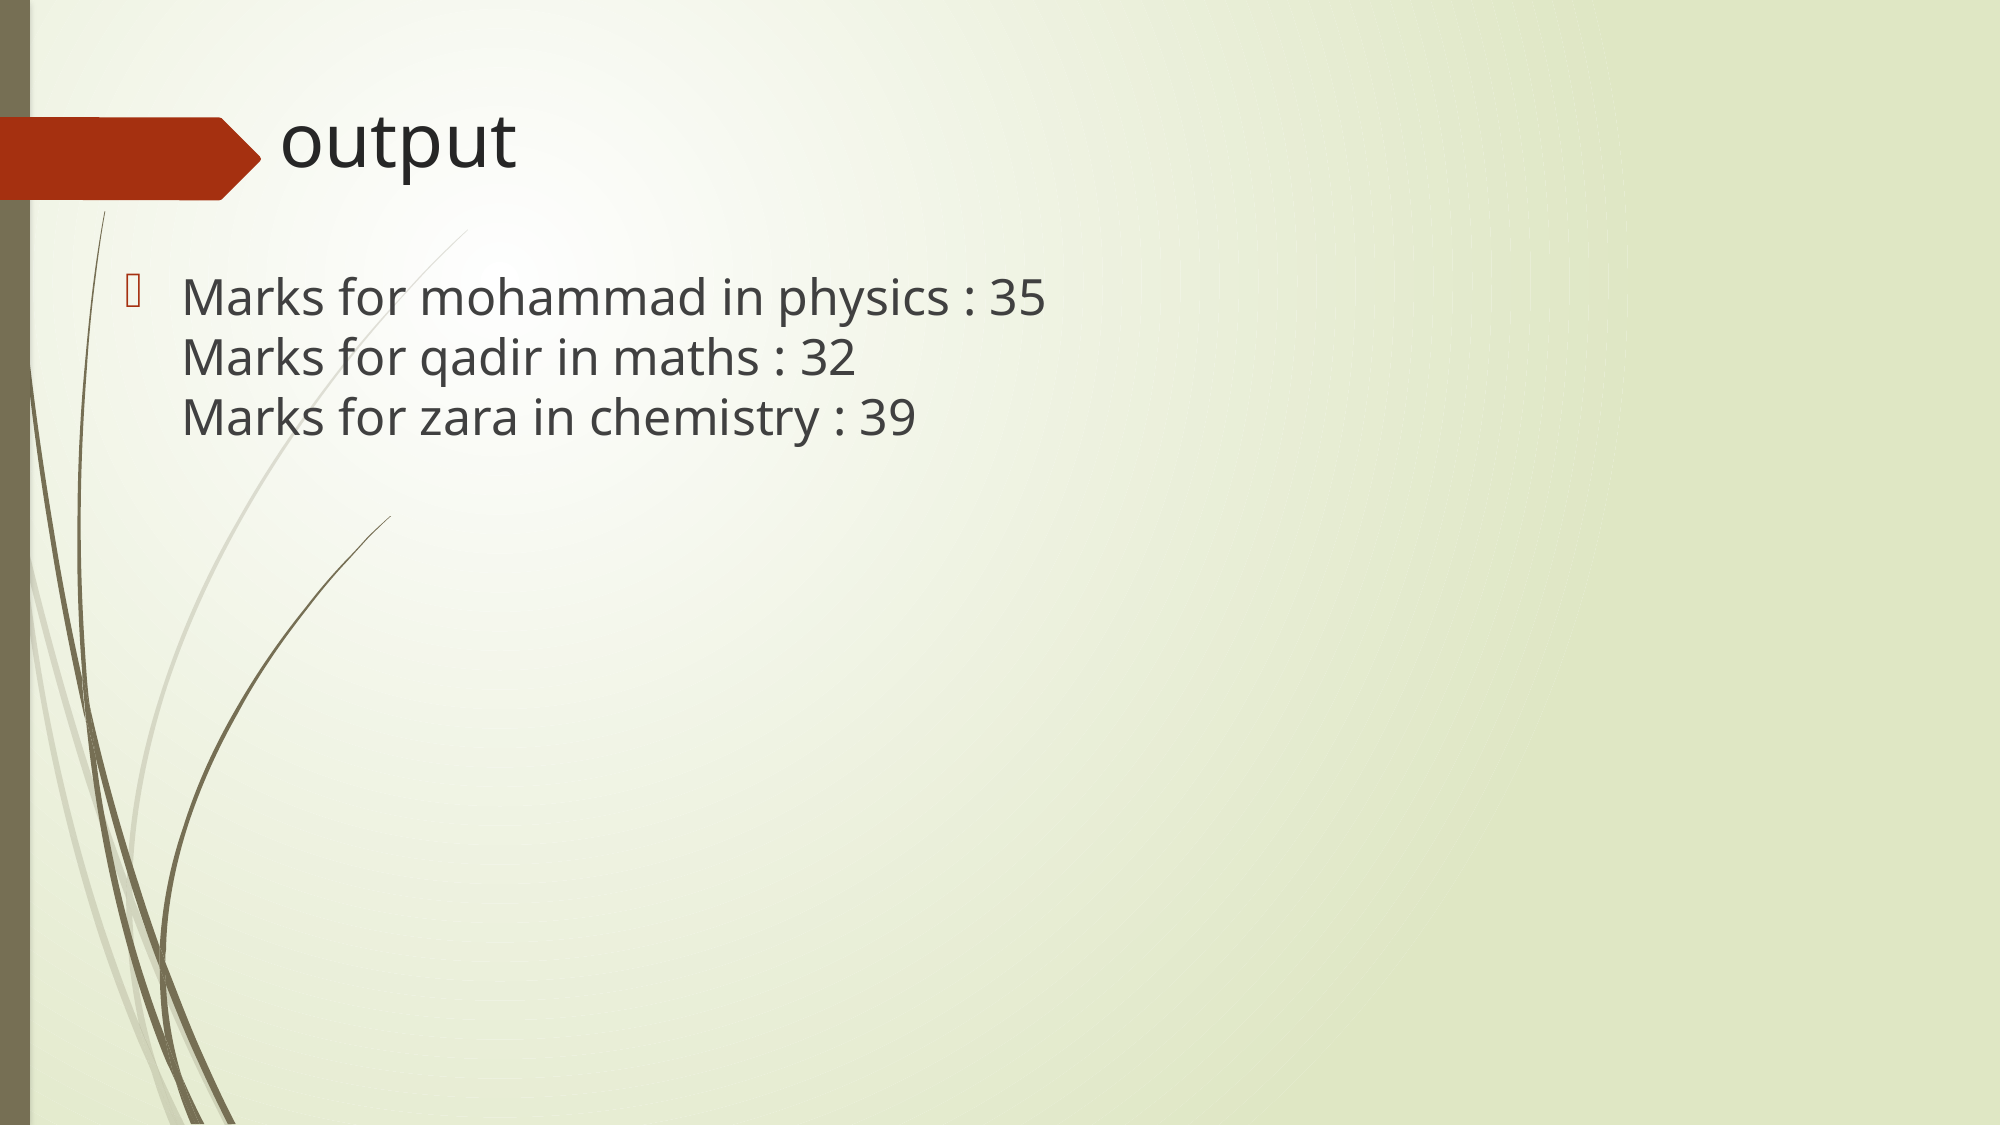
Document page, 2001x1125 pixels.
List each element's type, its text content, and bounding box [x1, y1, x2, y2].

title output [264, 84, 1888, 231]
list Marks for mohammad in physics : 35 Marks for qadir in maths : 32 Marks for zara in chemistry : 39 [109, 257, 1946, 1097]
